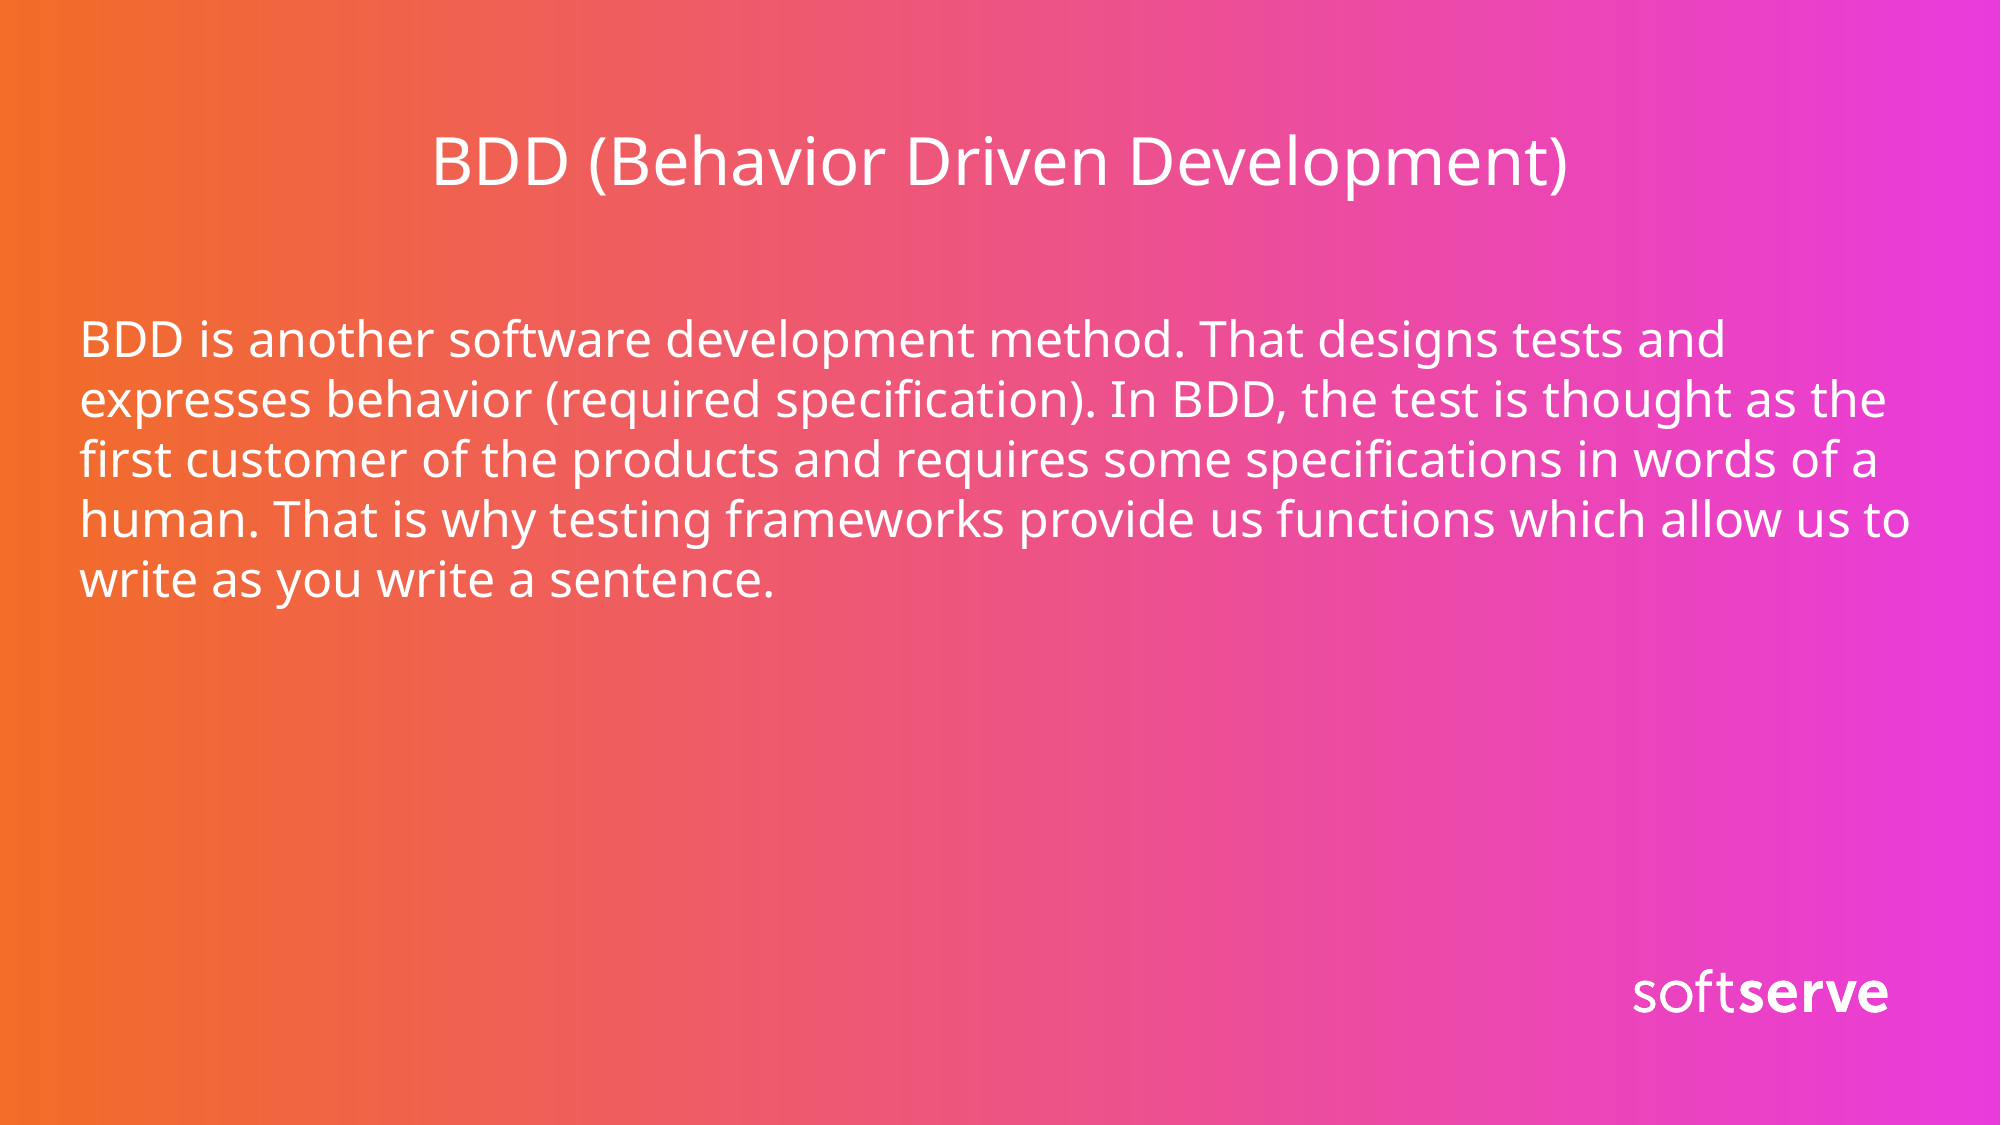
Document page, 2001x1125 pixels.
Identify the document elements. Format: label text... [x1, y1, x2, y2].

text_box BDD is another software development method. That designs tests and expresses behavior (required specification). In BDD, the test is thought as the first customer of the products and requires some specifications in words of a human. That is why testing frameworks provide us functions which allow us to write as you write a sentence. [64, 299, 1968, 615]
text_box BDD (Behavior Driven Development) [415, 111, 1585, 206]
